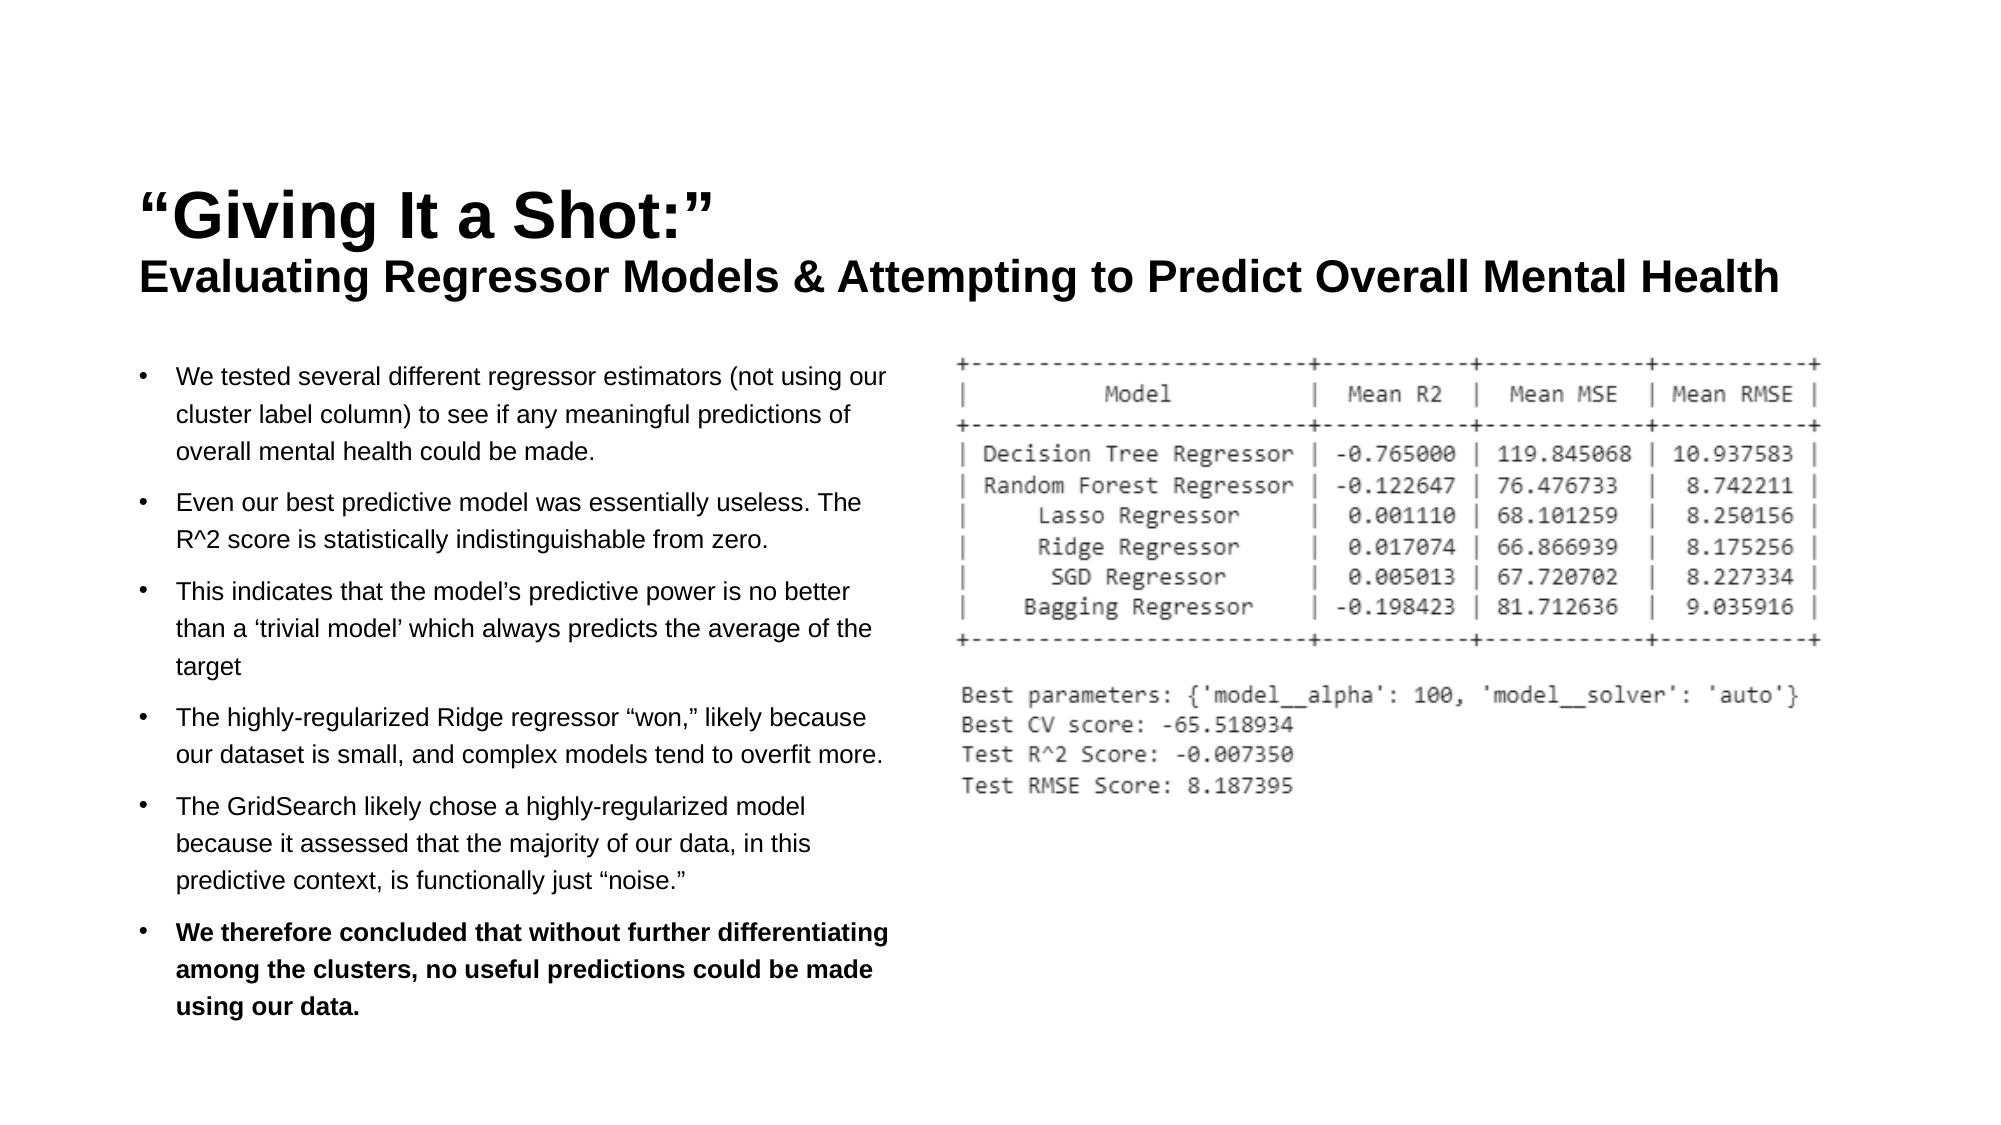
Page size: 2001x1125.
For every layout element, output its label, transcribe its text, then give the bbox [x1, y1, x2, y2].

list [945, 346, 1831, 658]
list We tested several different regressor estimators (not using our cluster label column) to see if any meaningful predictions of overall mental health could be made. Even our best predictive model was essentially useless. The R^2 score is statistically indistinguishable from zero. This indicates that the model’s predictive power is no better than a ‘trivial model’ which always predicts the average of the target The highly-regularized Ridge regressor “won,” likely because our dataset is small, and complex models tend to overfit more. The GridSearch likely chose a highly-regularized model because it assessed that the majority of our data, in this predictive context, is functionally just “noise.” We therefore concluded that without further differentiating among the clusters, no useful predictions could be made using our data. [124, 346, 919, 1045]
title “Giving It a Shot:” Evaluating Regressor Models & Attempting to Predict Overall Mental Health [124, 35, 1911, 311]
picture [946, 670, 1804, 811]
